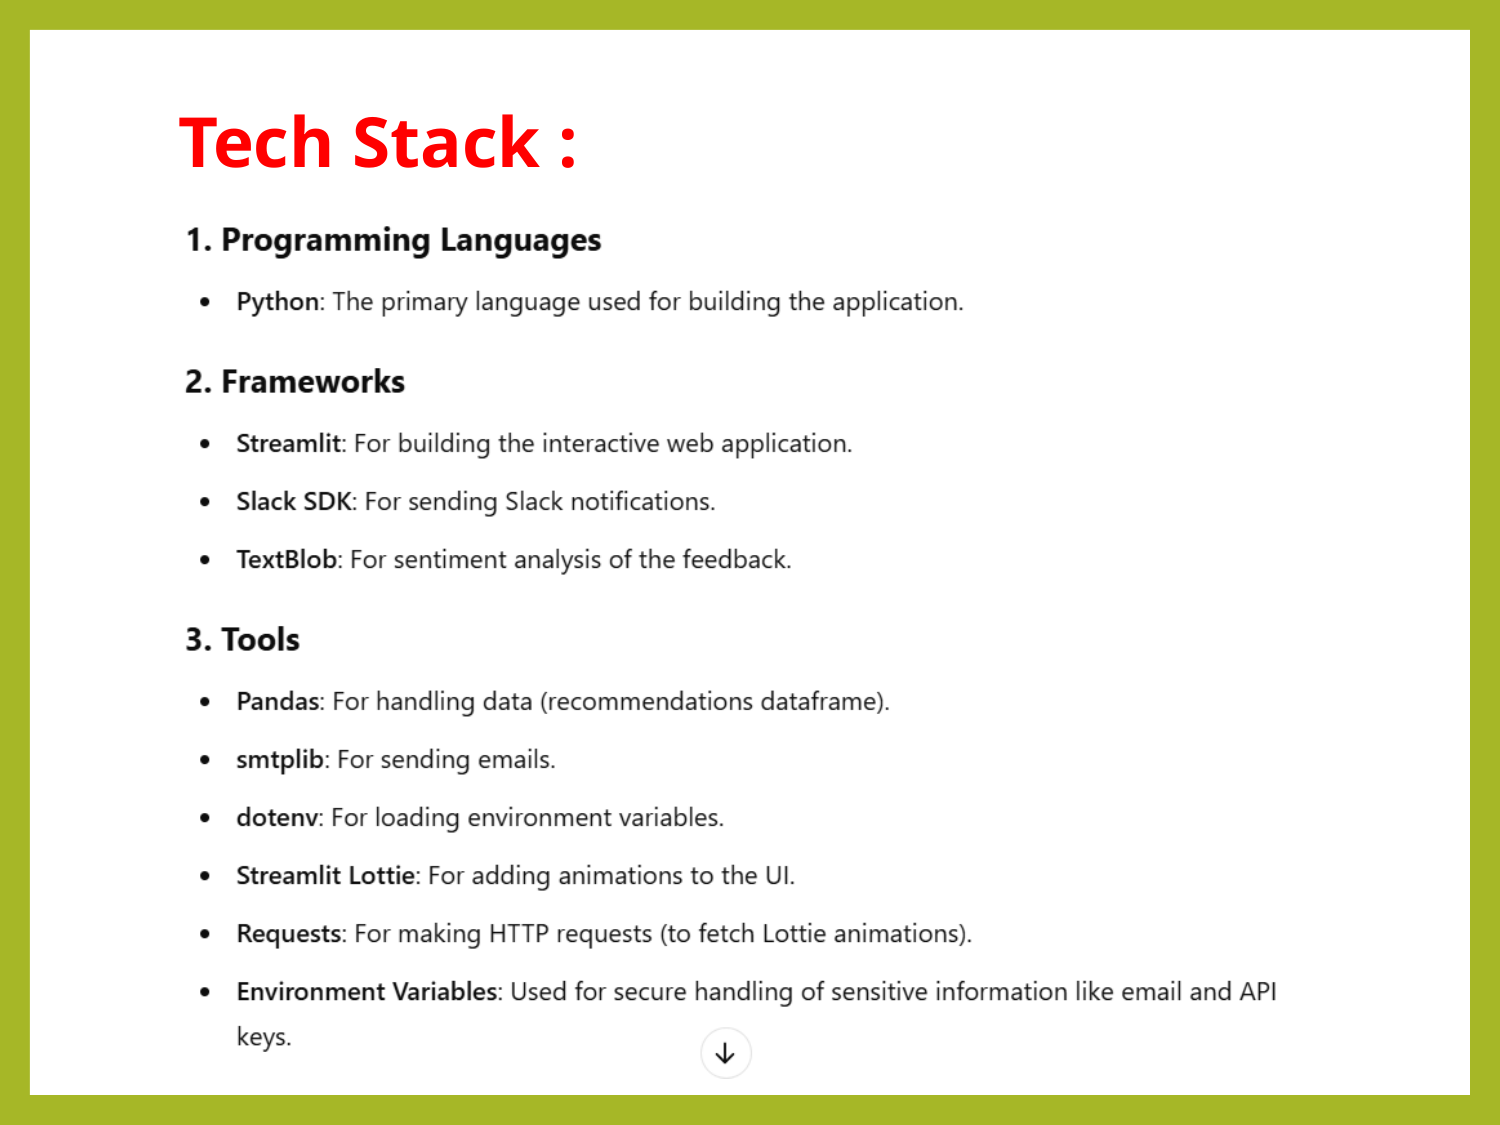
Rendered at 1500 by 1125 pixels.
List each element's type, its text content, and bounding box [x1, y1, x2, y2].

title Tech Stack : [163, 99, 1356, 190]
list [162, 189, 1304, 1080]
